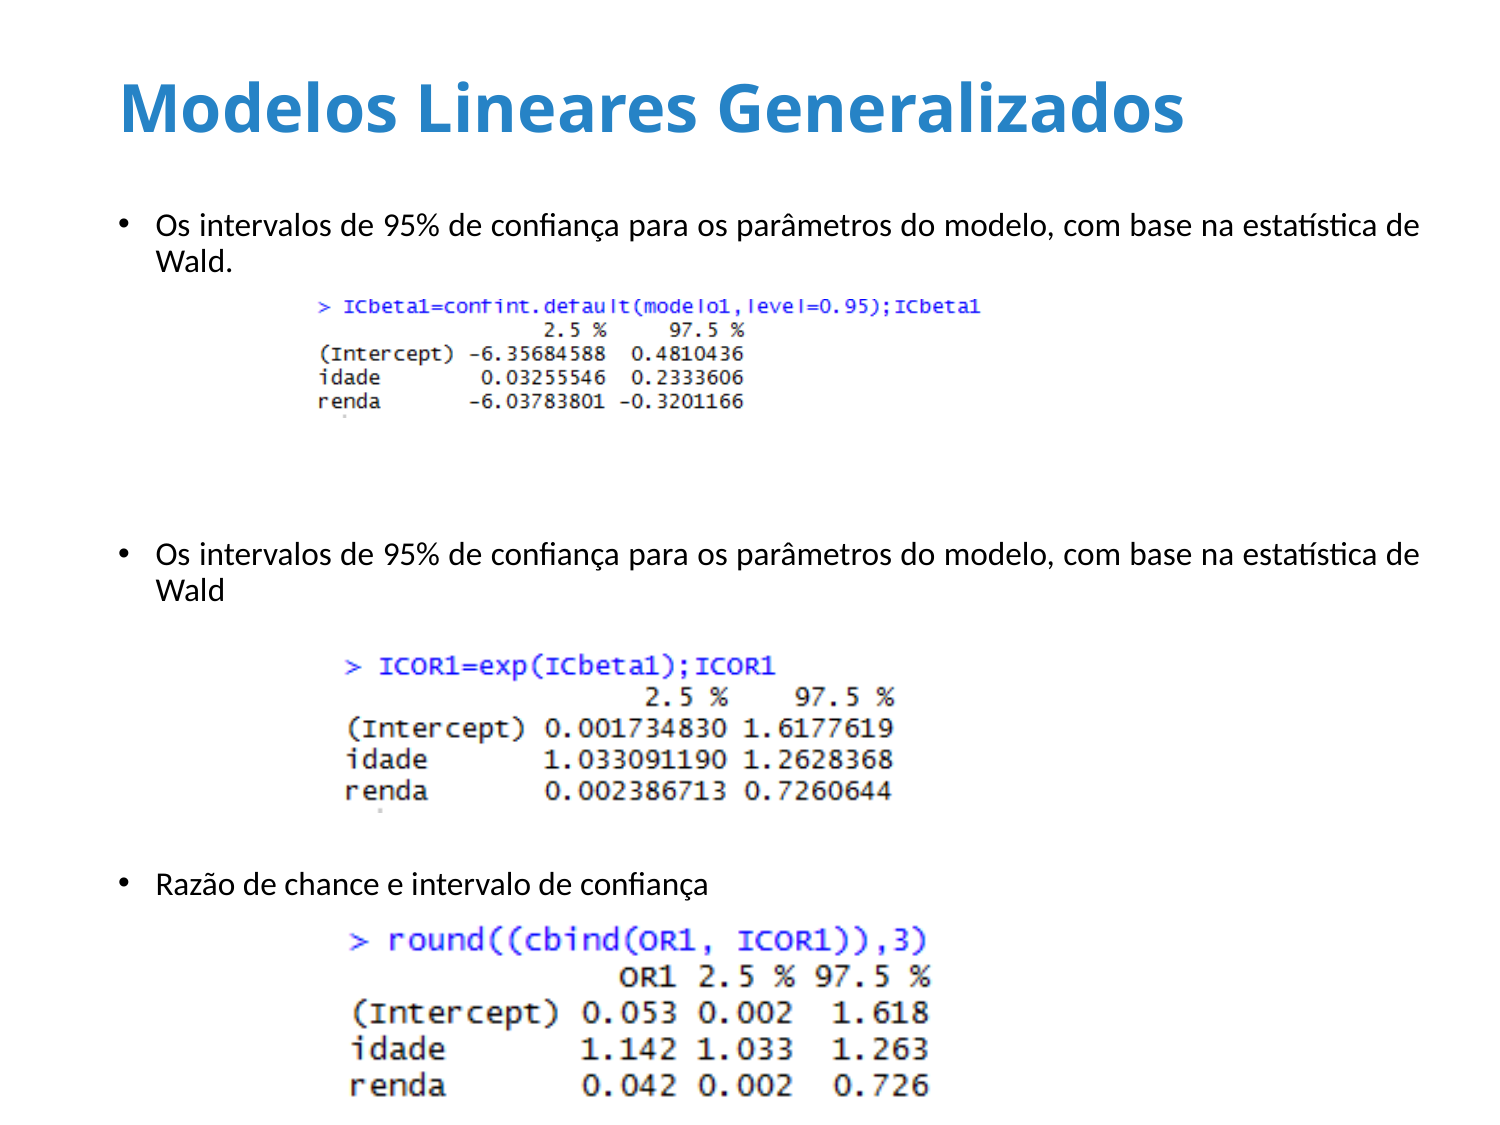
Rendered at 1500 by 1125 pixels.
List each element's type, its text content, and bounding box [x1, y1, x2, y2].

list Os intervalos de 95% de confiança para os parâmetros do modelo, com base na estatística de Wald. Os intervalos de 95% de confiança para os parâmetros do modelo, com base na estatística de Wald Razão de chance e intervalo de confiança [103, 200, 1438, 1014]
title Modelos Lineares Generalizados [103, 59, 1450, 163]
picture [335, 648, 913, 813]
picture [312, 299, 1029, 418]
picture [338, 922, 974, 1104]
